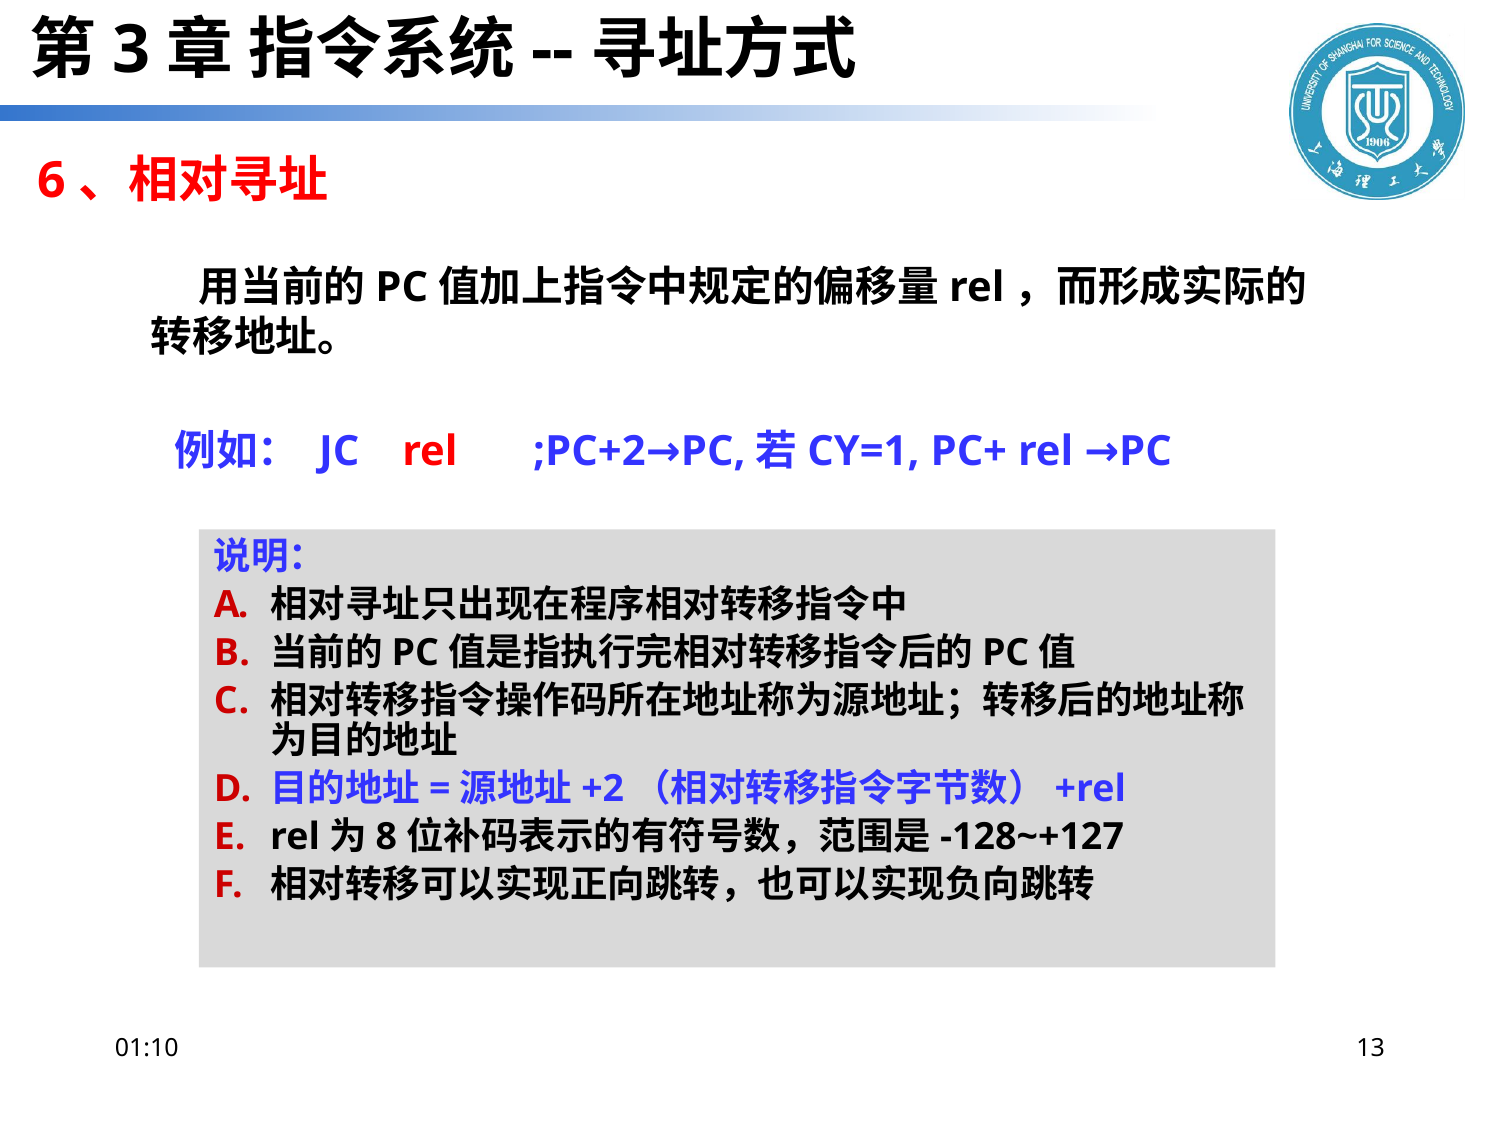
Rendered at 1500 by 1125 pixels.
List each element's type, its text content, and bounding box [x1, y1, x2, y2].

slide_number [99, 1024, 426, 1103]
text_box 第3章 指令系统--寻址方式 [0, 5, 1093, 103]
text_box 说明： 相对寻址只出现在程序相对转移指令中 当前的PC值是指执行完相对转移指令后的PC值 相对转移指令操作码所在地址称为源地址；转移后的地址称为目的地址 目的地址=源地址+2（相对转移指令字节数）+rel rel为8位补码表示的有符号数，范围是-128~+127 相对转移可以实现正向跳转，也可以实现负向跳转 [198, 529, 1276, 968]
slide_number 13 [1074, 1024, 1401, 1103]
title 6、相对寻址 [22, 136, 582, 216]
picture [1288, 23, 1466, 200]
text_box 例如： JC rel ;PC+2→PC,若CY=1, PC+ rel →PC [159, 416, 1435, 503]
picture [0, 105, 1161, 121]
text_box 用当前的PC值加上指令中规定的偏移量rel，而形成实际的转移地址。 [135, 252, 1339, 367]
